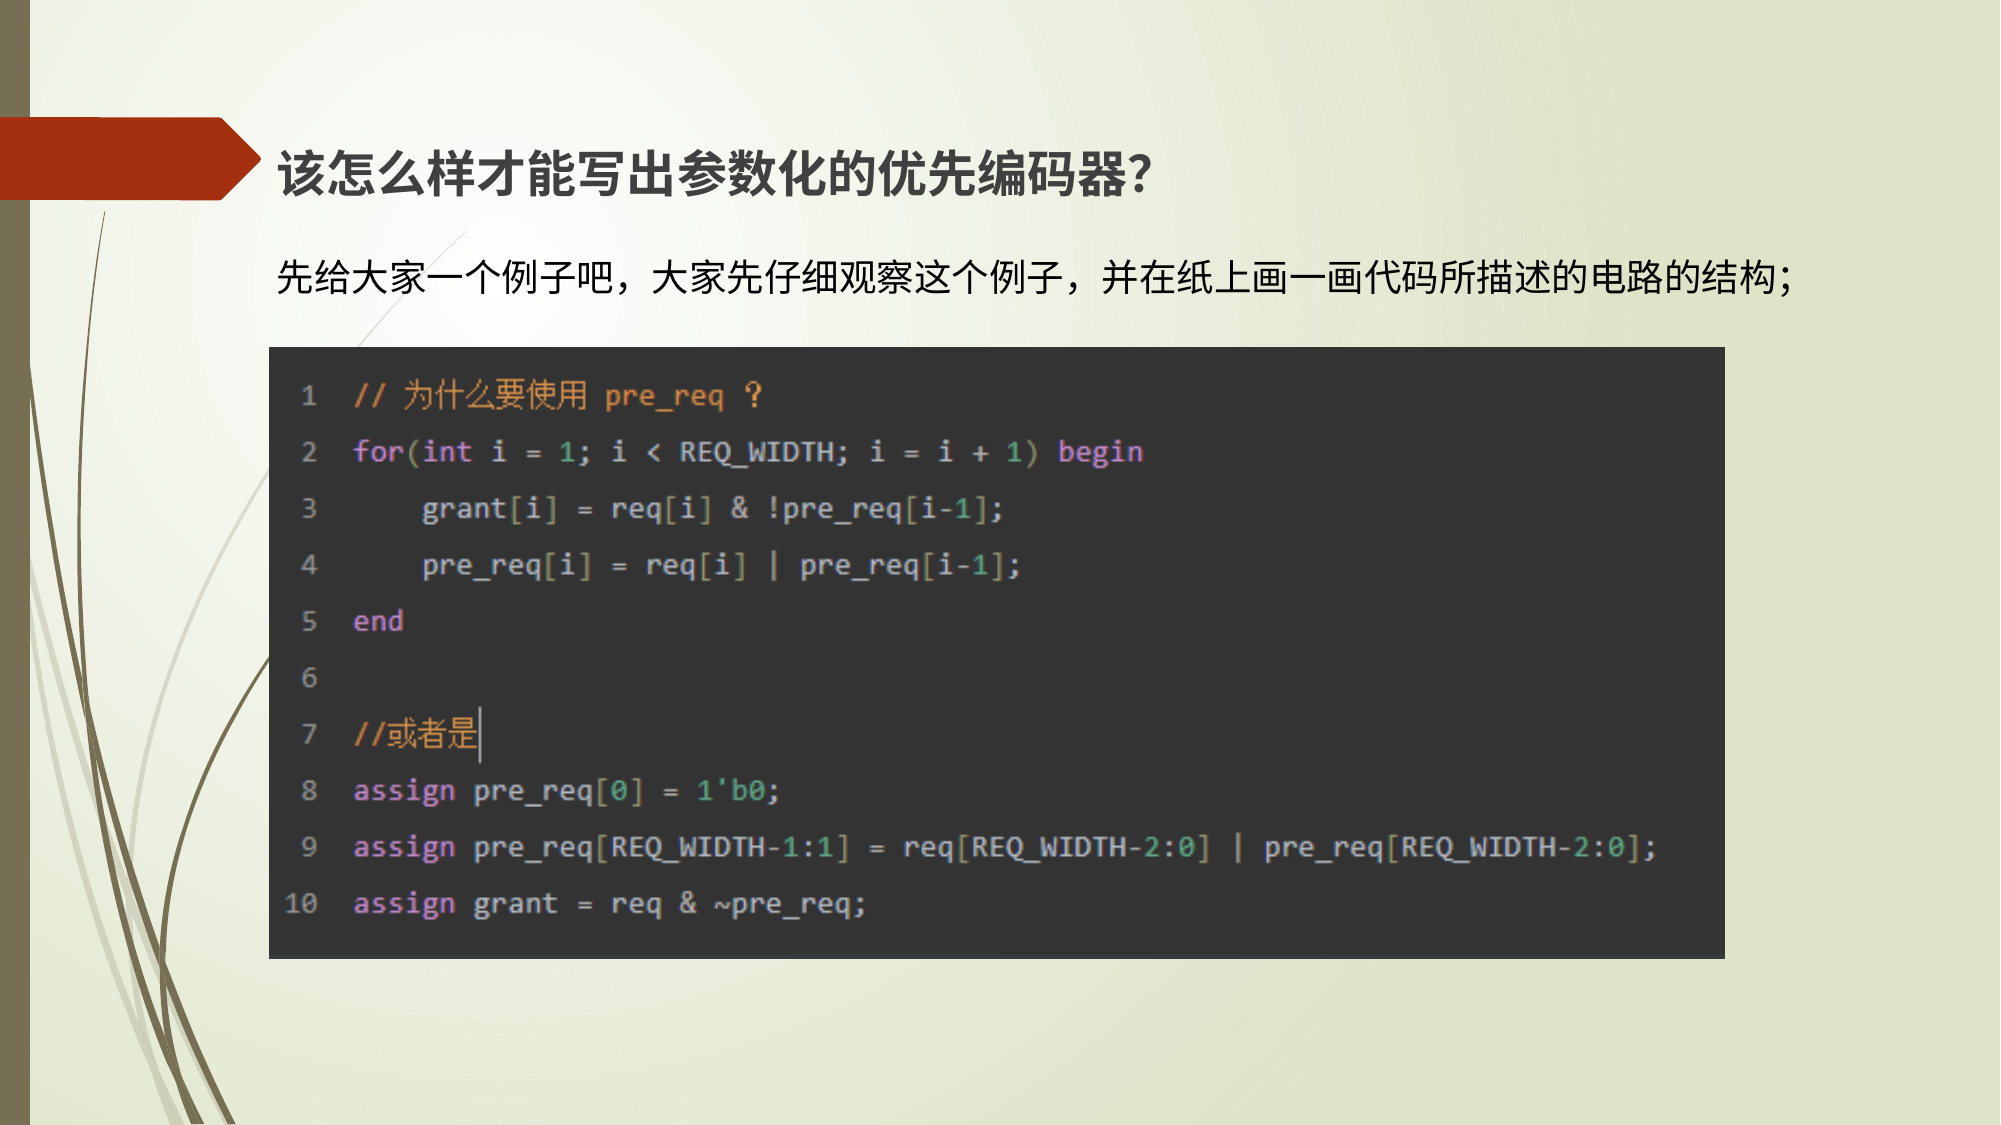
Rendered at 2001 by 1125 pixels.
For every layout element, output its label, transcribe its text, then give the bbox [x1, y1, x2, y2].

list 该怎么样才能写出参数化的优先编码器？ [261, 104, 1725, 236]
text_box 先给大家一个例子吧，大家先仔细观察这个例子，并在纸上画一画代码所描述的电路的结构； [261, 246, 1808, 306]
picture [269, 346, 1725, 959]
